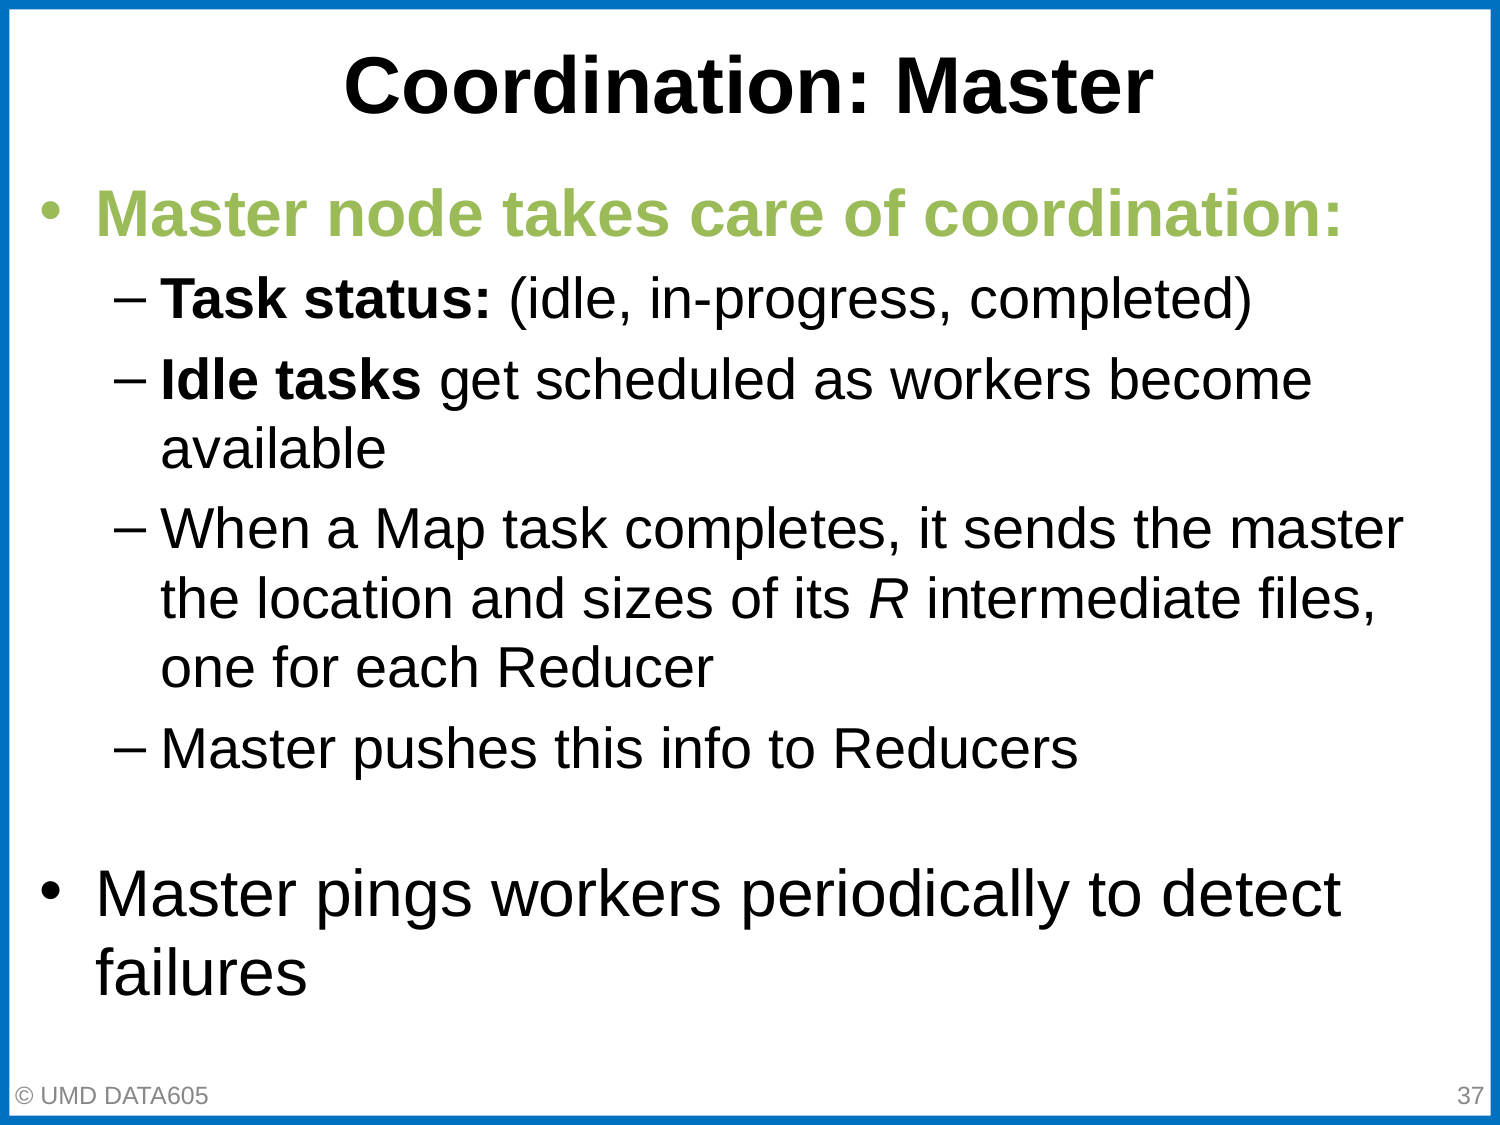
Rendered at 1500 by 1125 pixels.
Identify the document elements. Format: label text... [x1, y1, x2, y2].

title Coordination: Master [24, 24, 1475, 138]
slide_number ‹#› [1149, 1065, 1500, 1125]
list Master node takes care of coordination: Task status: (idle, in-progress, completed) Idle tasks get scheduled as workers become available When a Map task completes, it sends the master the location and sizes of its R intermediate files, one for each Reducer Master pushes this info to Reducers Master pings workers periodically to detect failures [24, 162, 1475, 1025]
